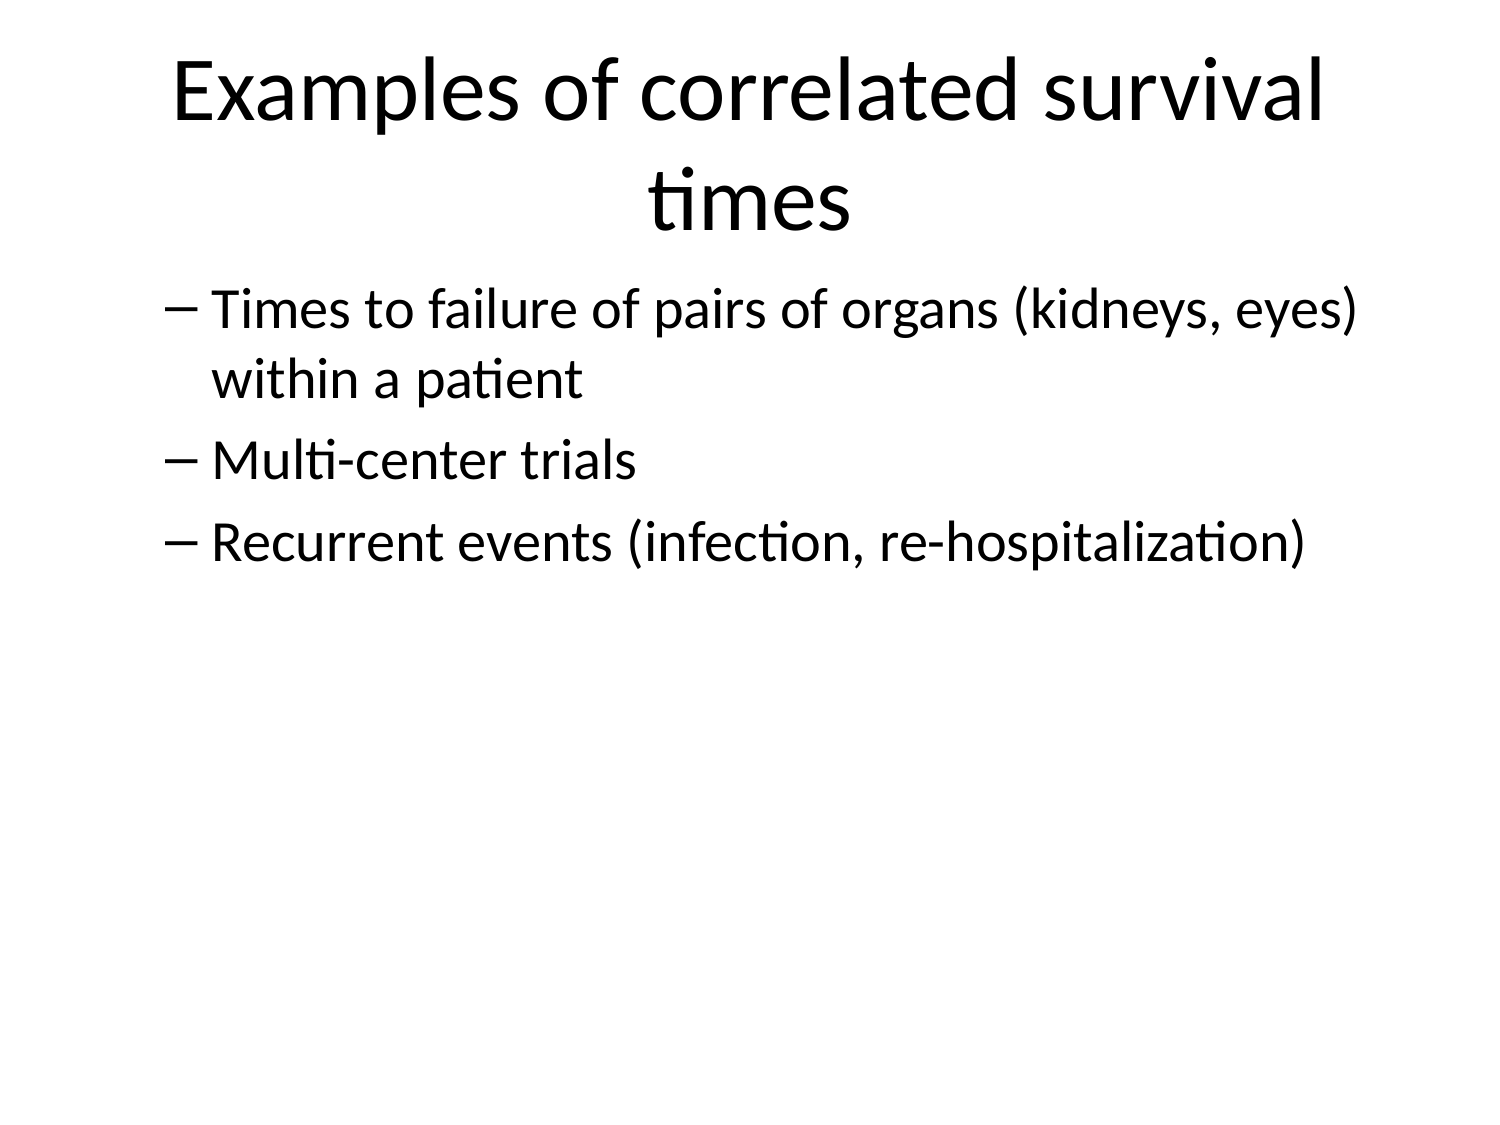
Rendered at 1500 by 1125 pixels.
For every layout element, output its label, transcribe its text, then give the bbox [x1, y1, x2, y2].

list Times to failure of pairs of organs (kidneys, eyes) within a patient Multi-center trials Recurrent events (infection, re-hospitalization) [75, 262, 1425, 1005]
title Examples of correlated survival times [75, 45, 1425, 233]
